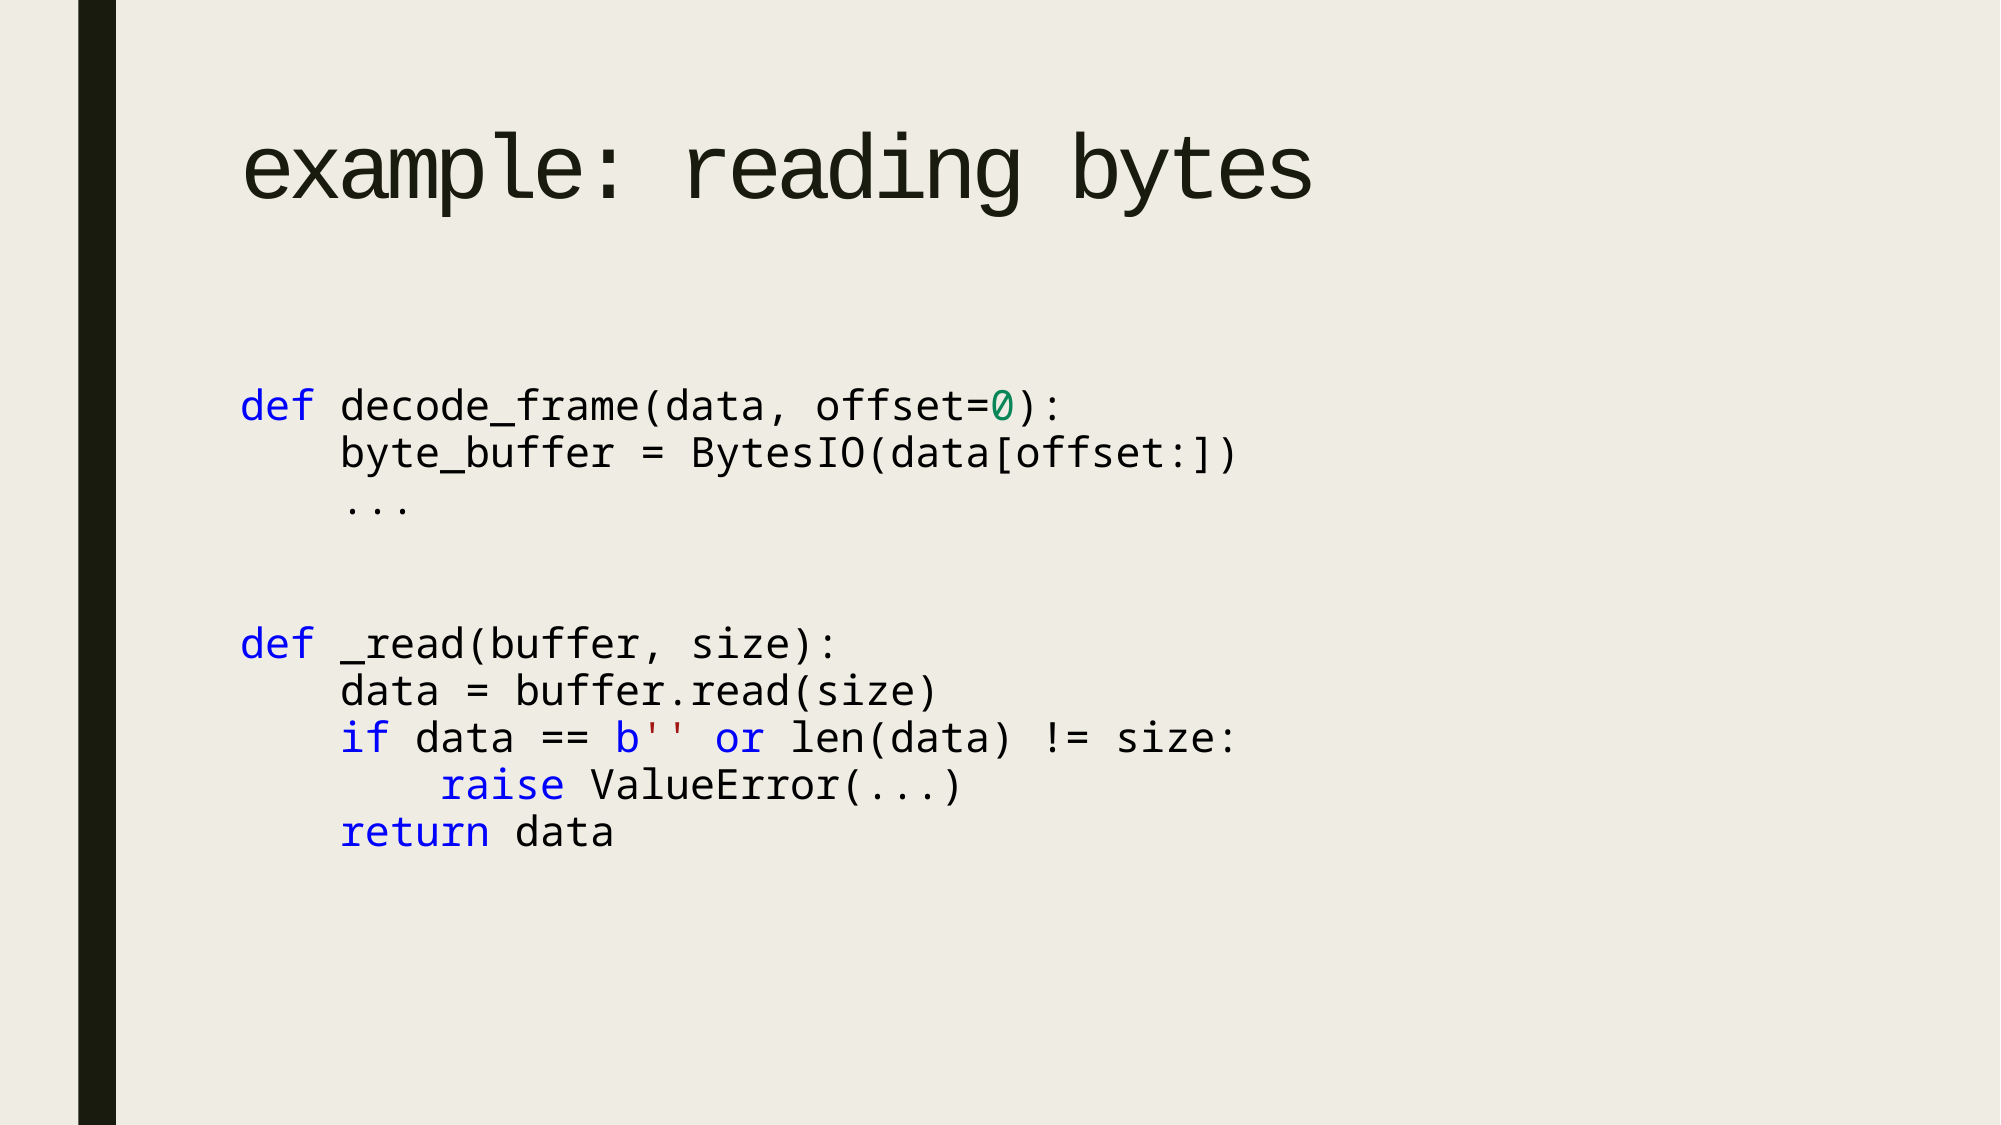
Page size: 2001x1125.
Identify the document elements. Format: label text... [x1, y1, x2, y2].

title example: reading bytes [225, 112, 1800, 357]
list def decode_frame(data, offset=0): byte_buffer = BytesIO(data[offset:]) ... def _read(buffer, size): data = buffer.read(size) if data == b'' or len(data) != size: raise ValueError(...) return data [225, 375, 1800, 963]
